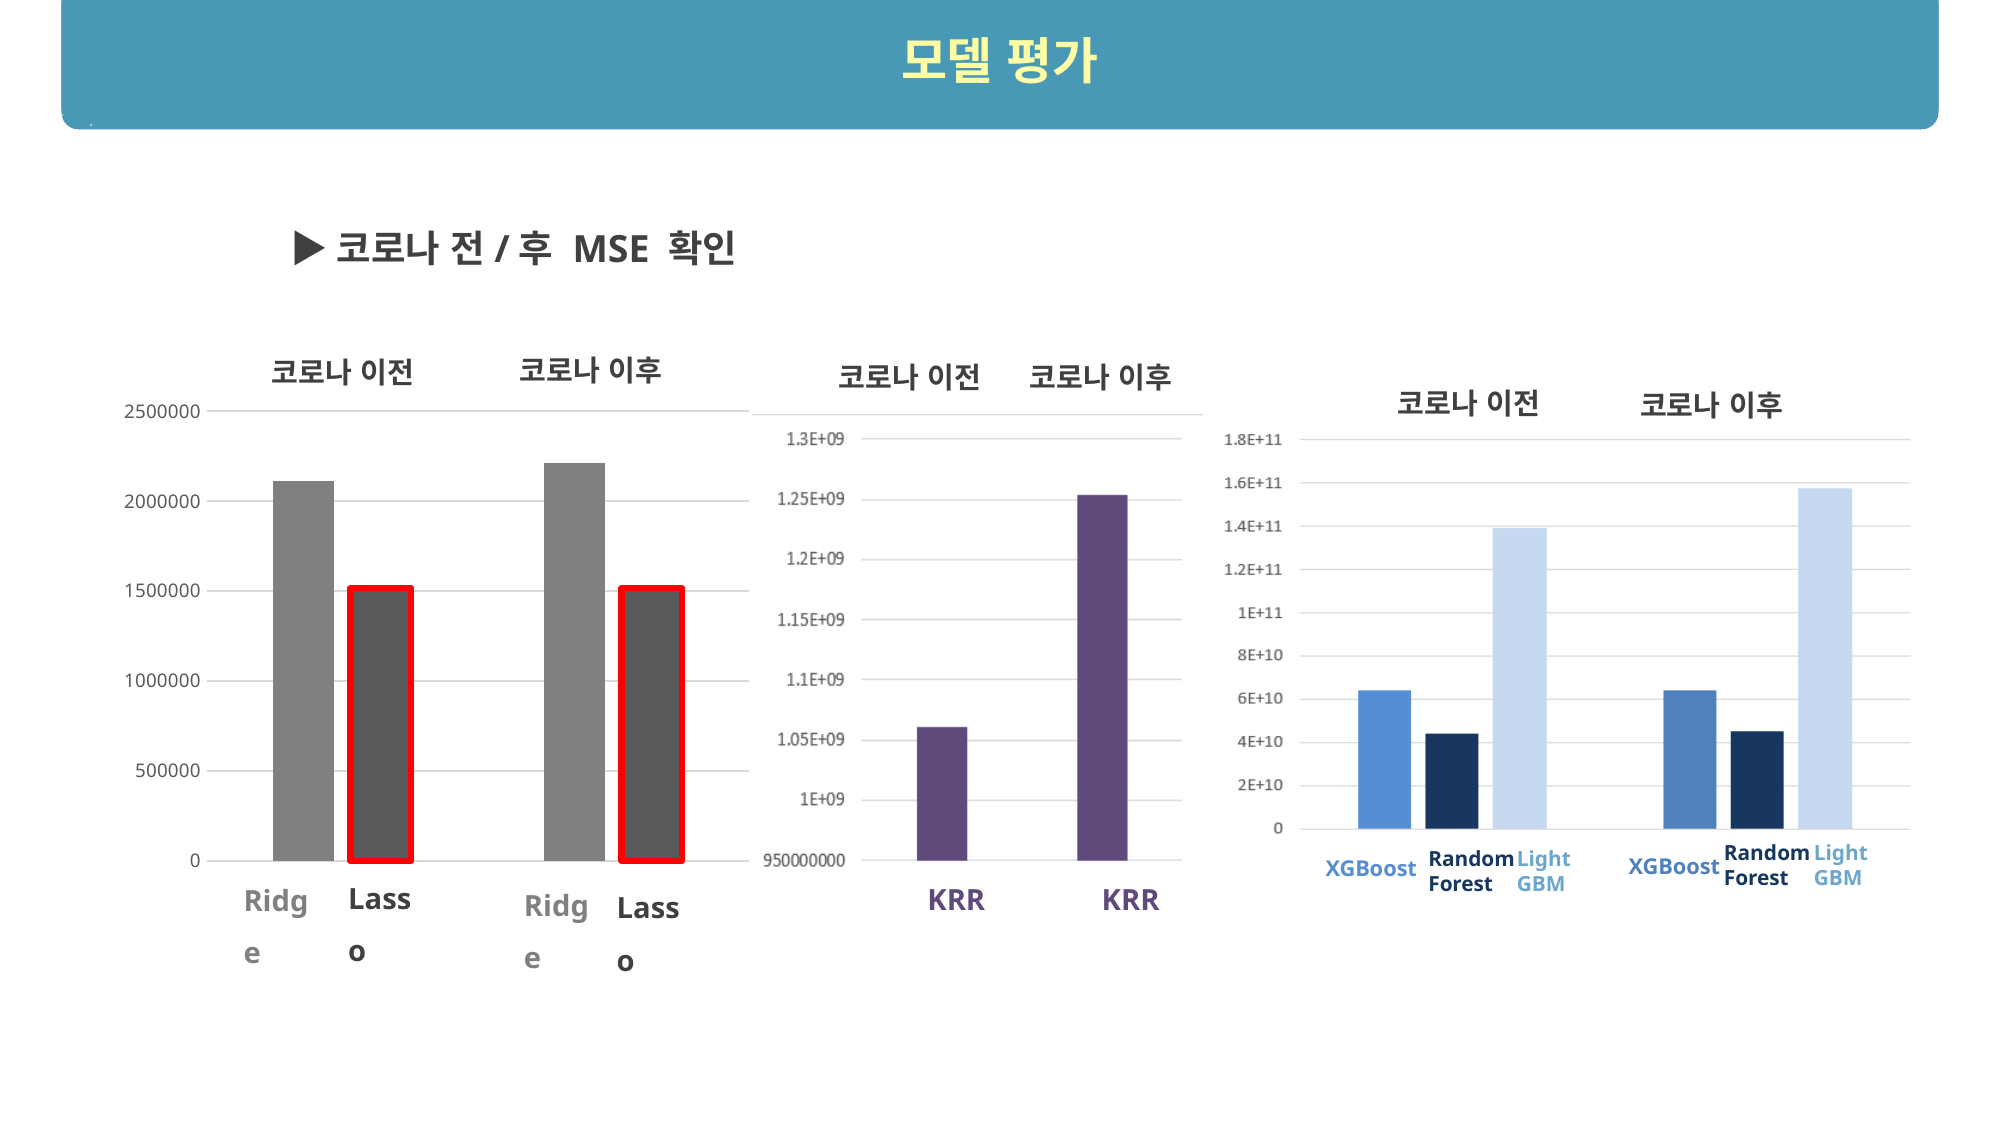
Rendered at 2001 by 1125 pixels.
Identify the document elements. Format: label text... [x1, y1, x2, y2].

text_box Random Forest [1709, 842, 1799, 897]
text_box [61, 2, 1939, 130]
text_box XGBoost [1613, 842, 1709, 887]
text_box Random Forest [1413, 842, 1502, 903]
picture [1214, 421, 1916, 842]
text_box 코로나 이전 [1382, 360, 1610, 421]
text_box Light GBM [1799, 842, 1910, 897]
text_box Light GBM [1502, 842, 1613, 903]
text_box 코로나 이후 [1014, 334, 1242, 402]
text_box 코로나 이후 [1625, 362, 1853, 421]
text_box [111, 327, 762, 918]
text_box 모델 평가 [60, 0, 1940, 112]
text_box [60, 112, 1940, 1102]
text_box KRR [1086, 882, 1198, 924]
picture [752, 414, 1203, 882]
text_box XGBoost [1310, 842, 1413, 888]
text_box 코로나 이전 [823, 334, 1014, 402]
text_box KRR [912, 882, 1023, 924]
text_box ▶코로나 전/후 MSE 확인 [275, 195, 1276, 278]
